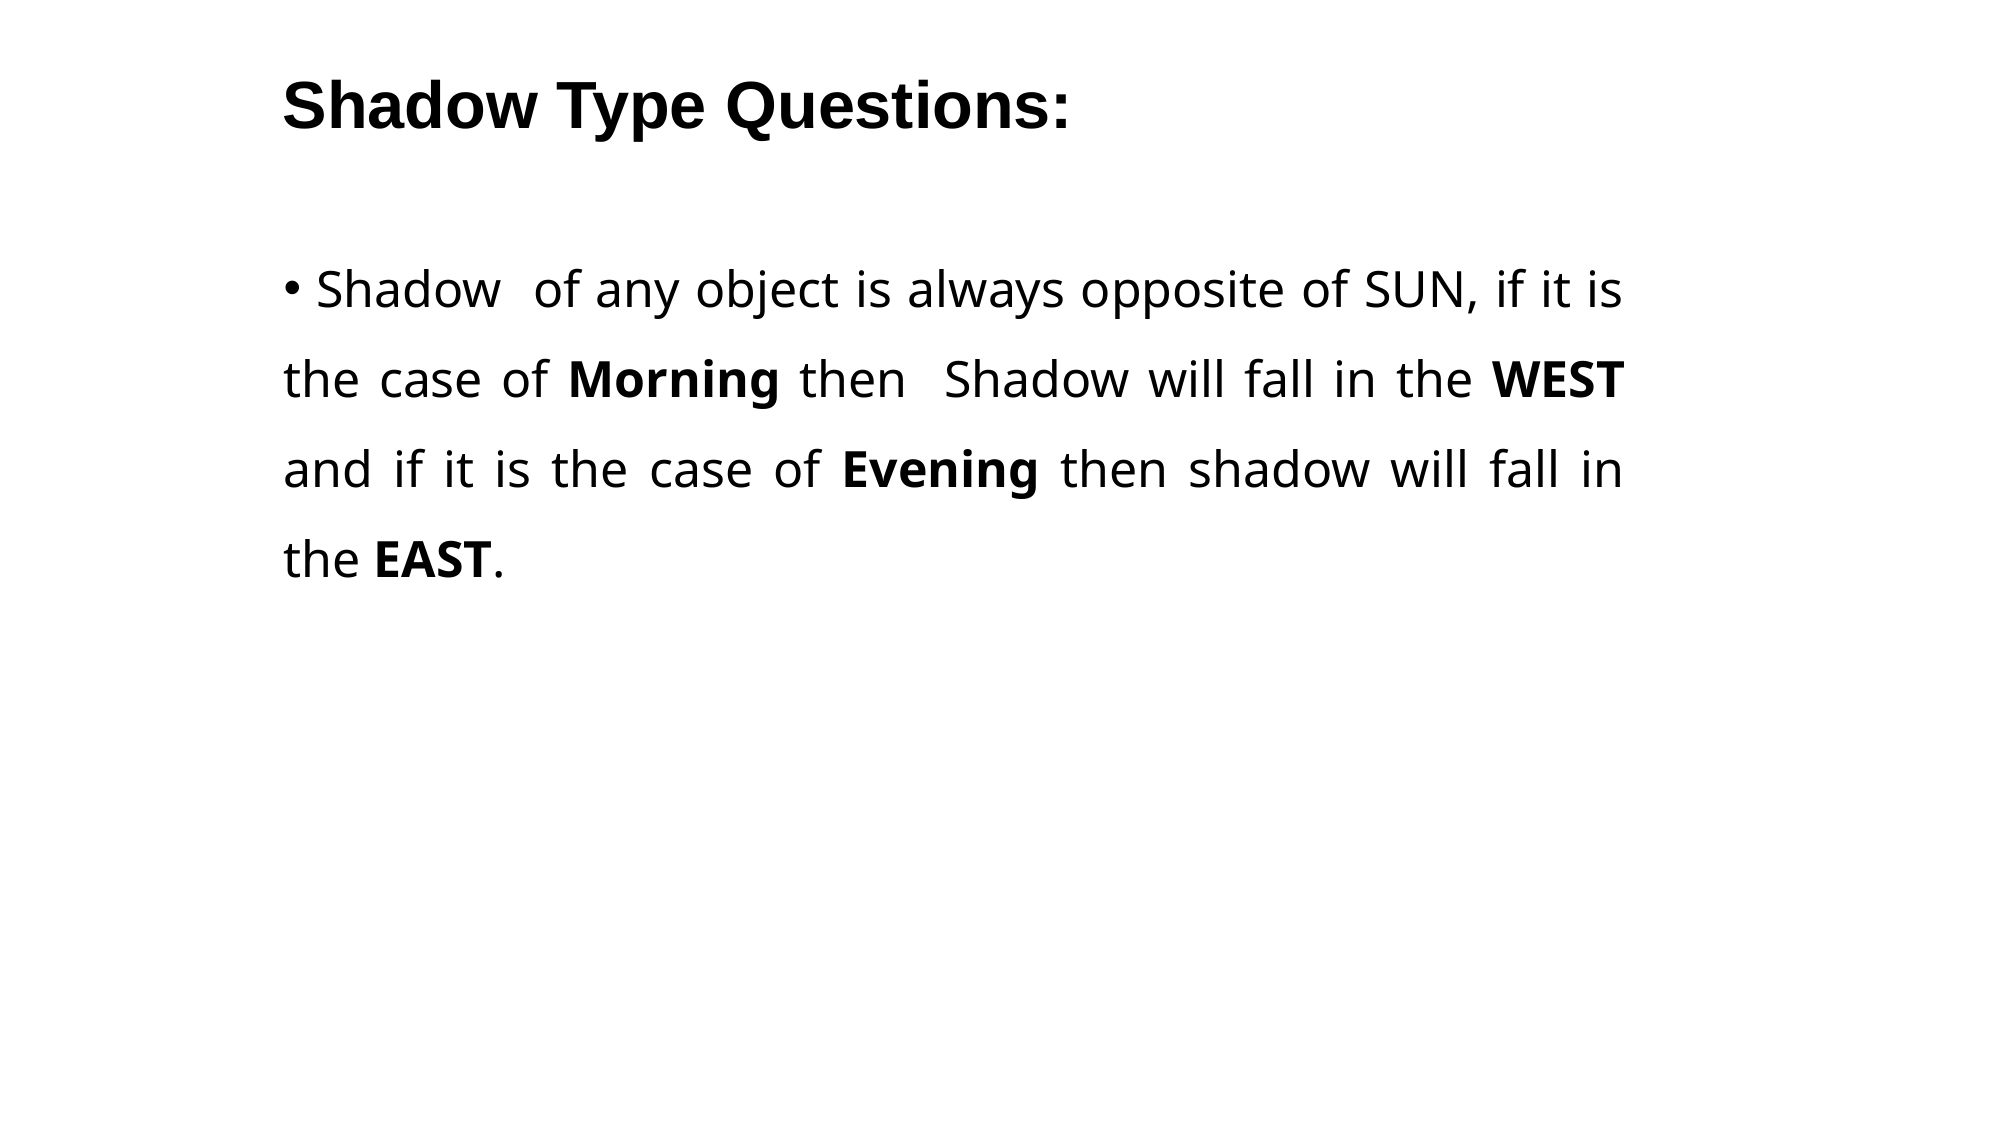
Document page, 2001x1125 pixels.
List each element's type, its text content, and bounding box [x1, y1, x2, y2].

text_box Shadow Type Questions: [267, 54, 1721, 150]
text_box Shadow of any object is always opposite of SUN, if it is the case of Morning then Shadow will fall in the WEST and if it is the case of Evening then shadow will fall in the EAST. [268, 219, 1640, 595]
